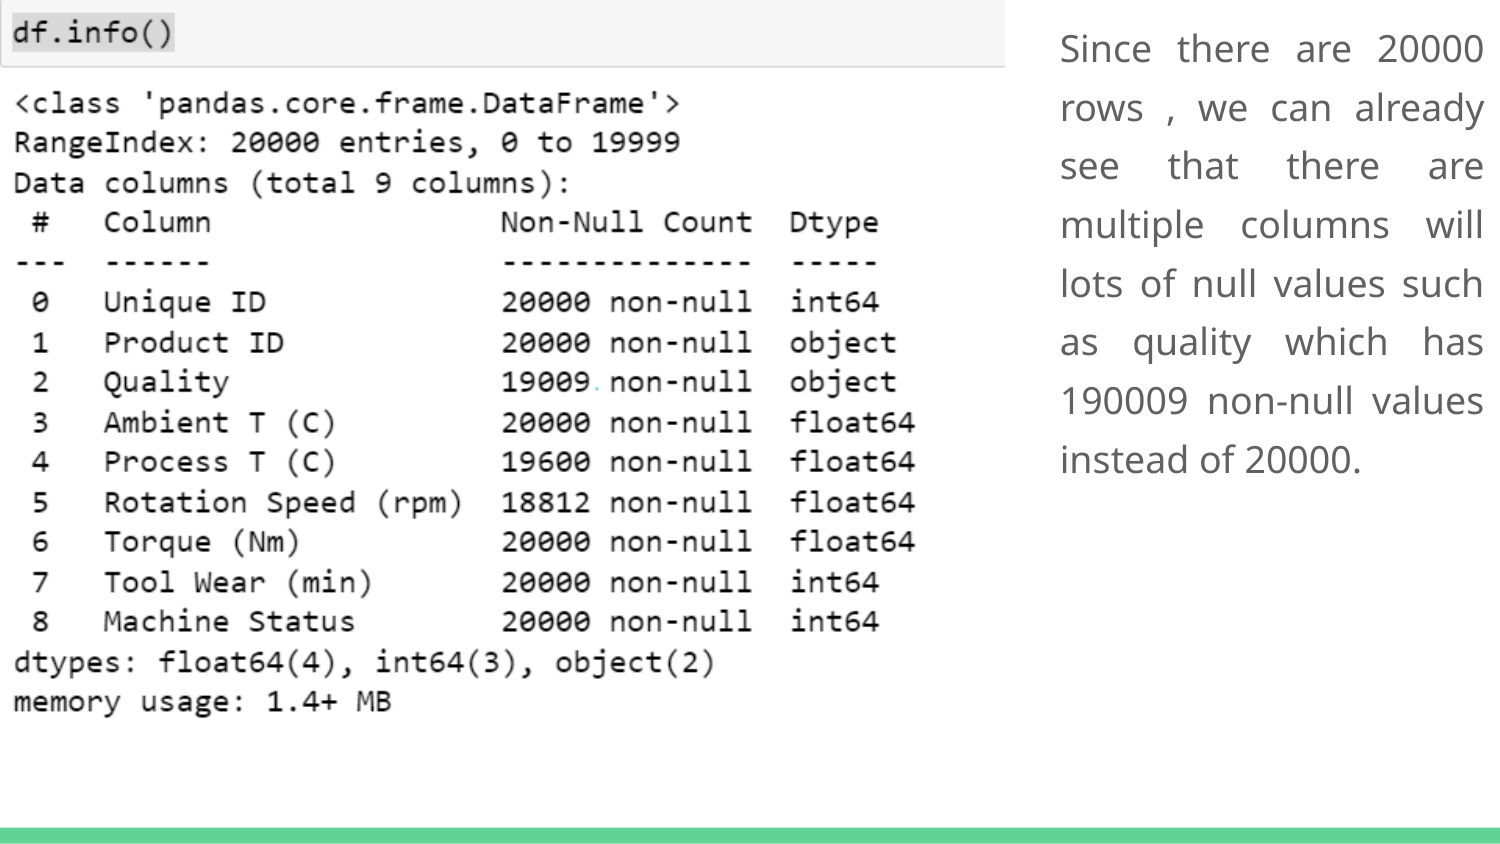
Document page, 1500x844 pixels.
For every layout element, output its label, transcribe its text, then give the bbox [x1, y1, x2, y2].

list Since there are 20000 rows , we can already see that there are multiple columns will lots of null values such as quality which has 190009 non-null values instead of 20000. [1044, 0, 1500, 803]
picture [0, 0, 1005, 732]
